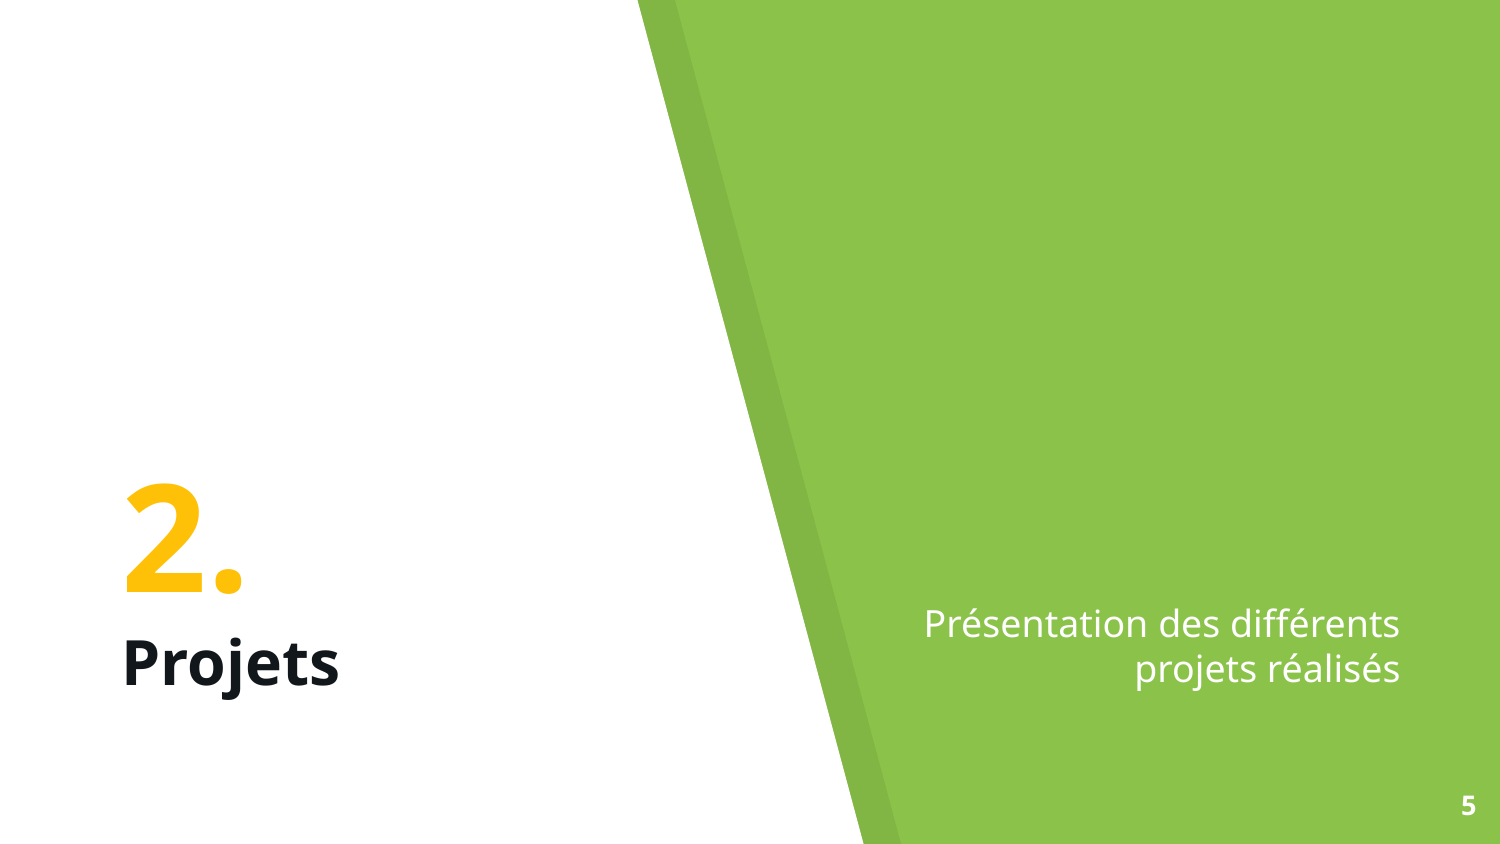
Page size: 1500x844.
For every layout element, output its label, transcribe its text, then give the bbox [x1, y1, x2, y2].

title 2. Projets [106, 222, 685, 713]
text_box 5 [1401, 780, 1492, 844]
subtitle Présentation des différents projets réalisés [891, 535, 1416, 705]
